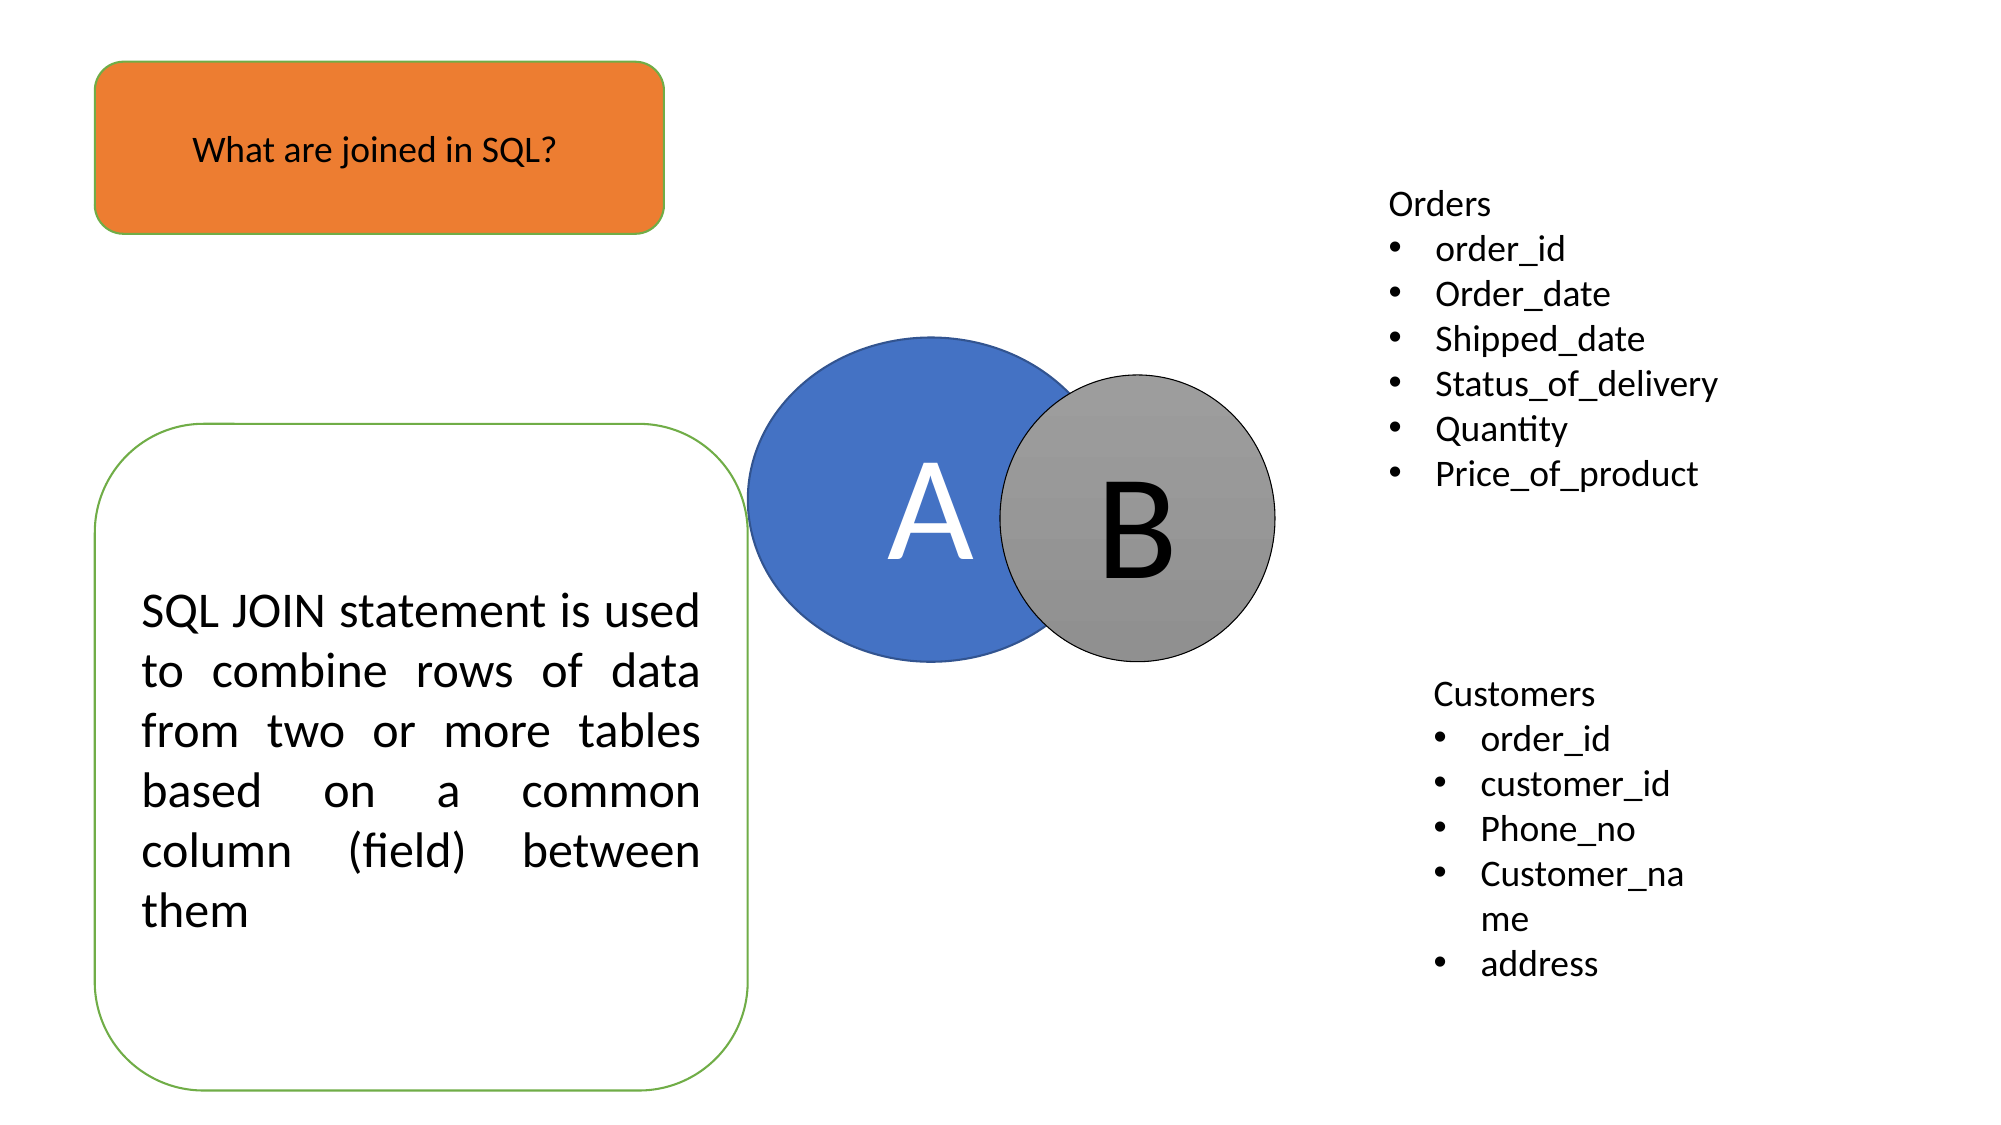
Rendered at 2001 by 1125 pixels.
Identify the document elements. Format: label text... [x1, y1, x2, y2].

text_box What are joined in SQL? [93, 60, 665, 235]
text_box A [746, 336, 1070, 663]
text_box SQL JOIN statement is used to combine rows of data from two or more tables based on a common column (field) between them [93, 422, 749, 1092]
text_box B [999, 374, 1276, 663]
text_box Customers order_id customer_id Phone_no Customer_name address [1419, 661, 1715, 992]
text_box Orders order_id Order_date Shipped_date Status_of_delivery Quantity Price_of_product [1373, 171, 1740, 502]
